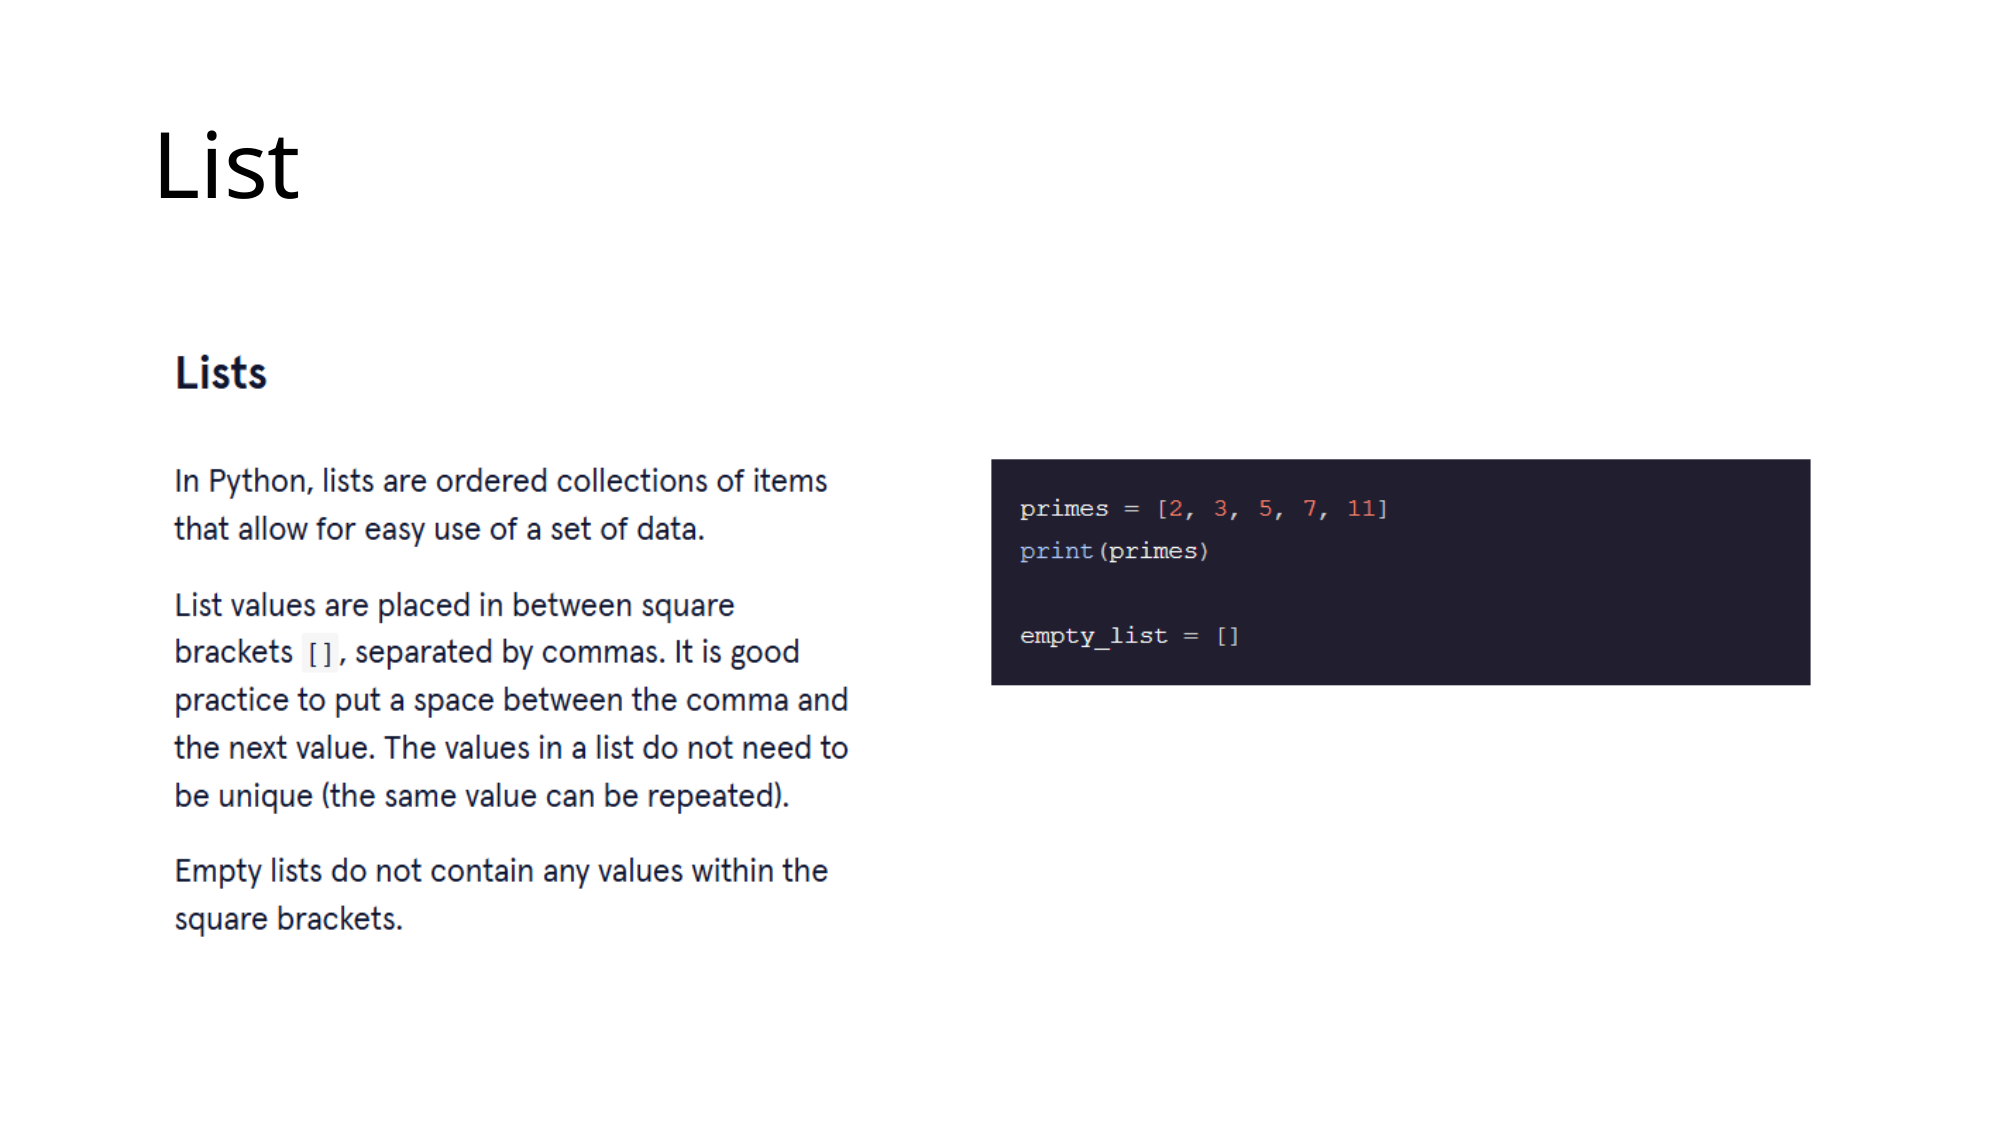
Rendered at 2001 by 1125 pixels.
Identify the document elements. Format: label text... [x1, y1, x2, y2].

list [137, 321, 1863, 992]
title List [137, 59, 1863, 278]
